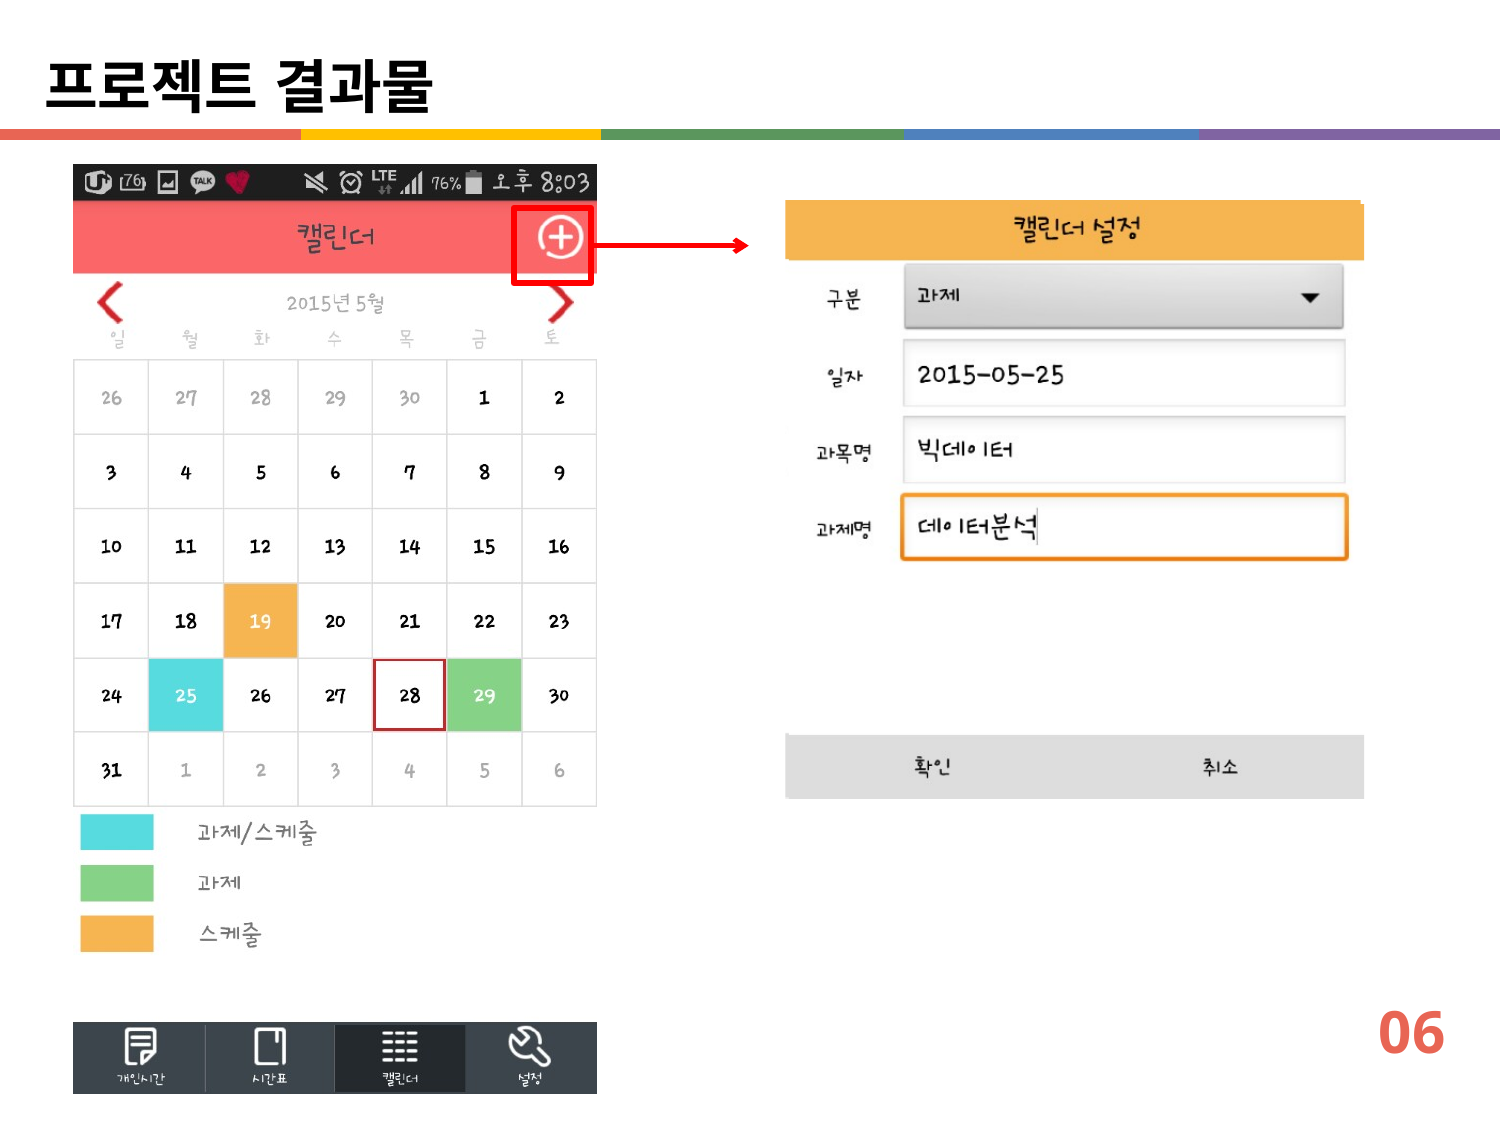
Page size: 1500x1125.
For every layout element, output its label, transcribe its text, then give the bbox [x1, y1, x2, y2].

picture [0, 128, 1500, 140]
picture [785, 199, 1365, 799]
picture [73, 163, 597, 1095]
text_box [0, 0, 1500, 75]
text_box 06 [1364, 987, 1471, 1073]
text_box 프로젝트 결과물 [29, 75, 715, 127]
